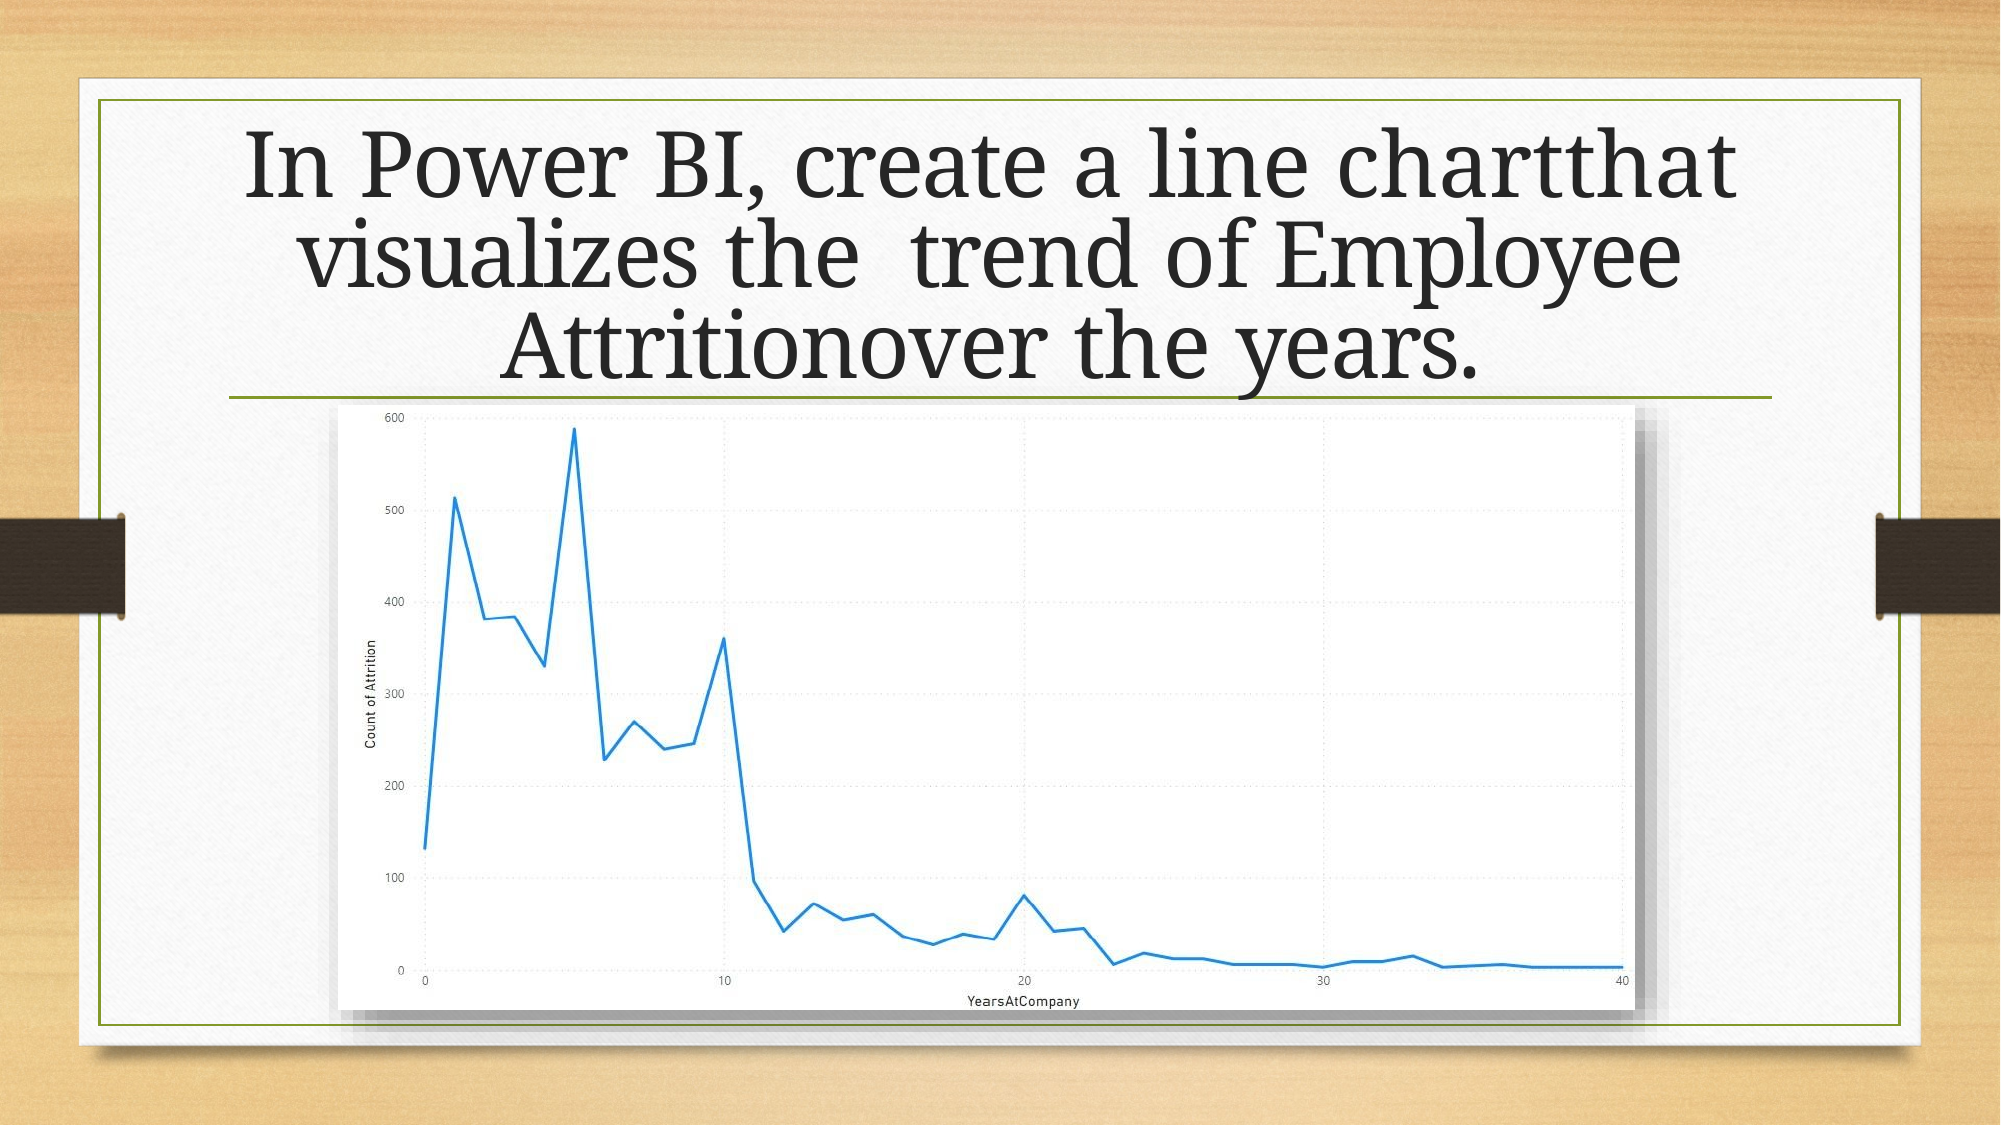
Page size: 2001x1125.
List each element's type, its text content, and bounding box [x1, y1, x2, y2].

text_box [318, 374, 1682, 1066]
title In Power BI, create a line chartthat visualizes the trend of Employee Attritionover the years. [199, 46, 1775, 397]
picture [0, 0, 2001, 1125]
